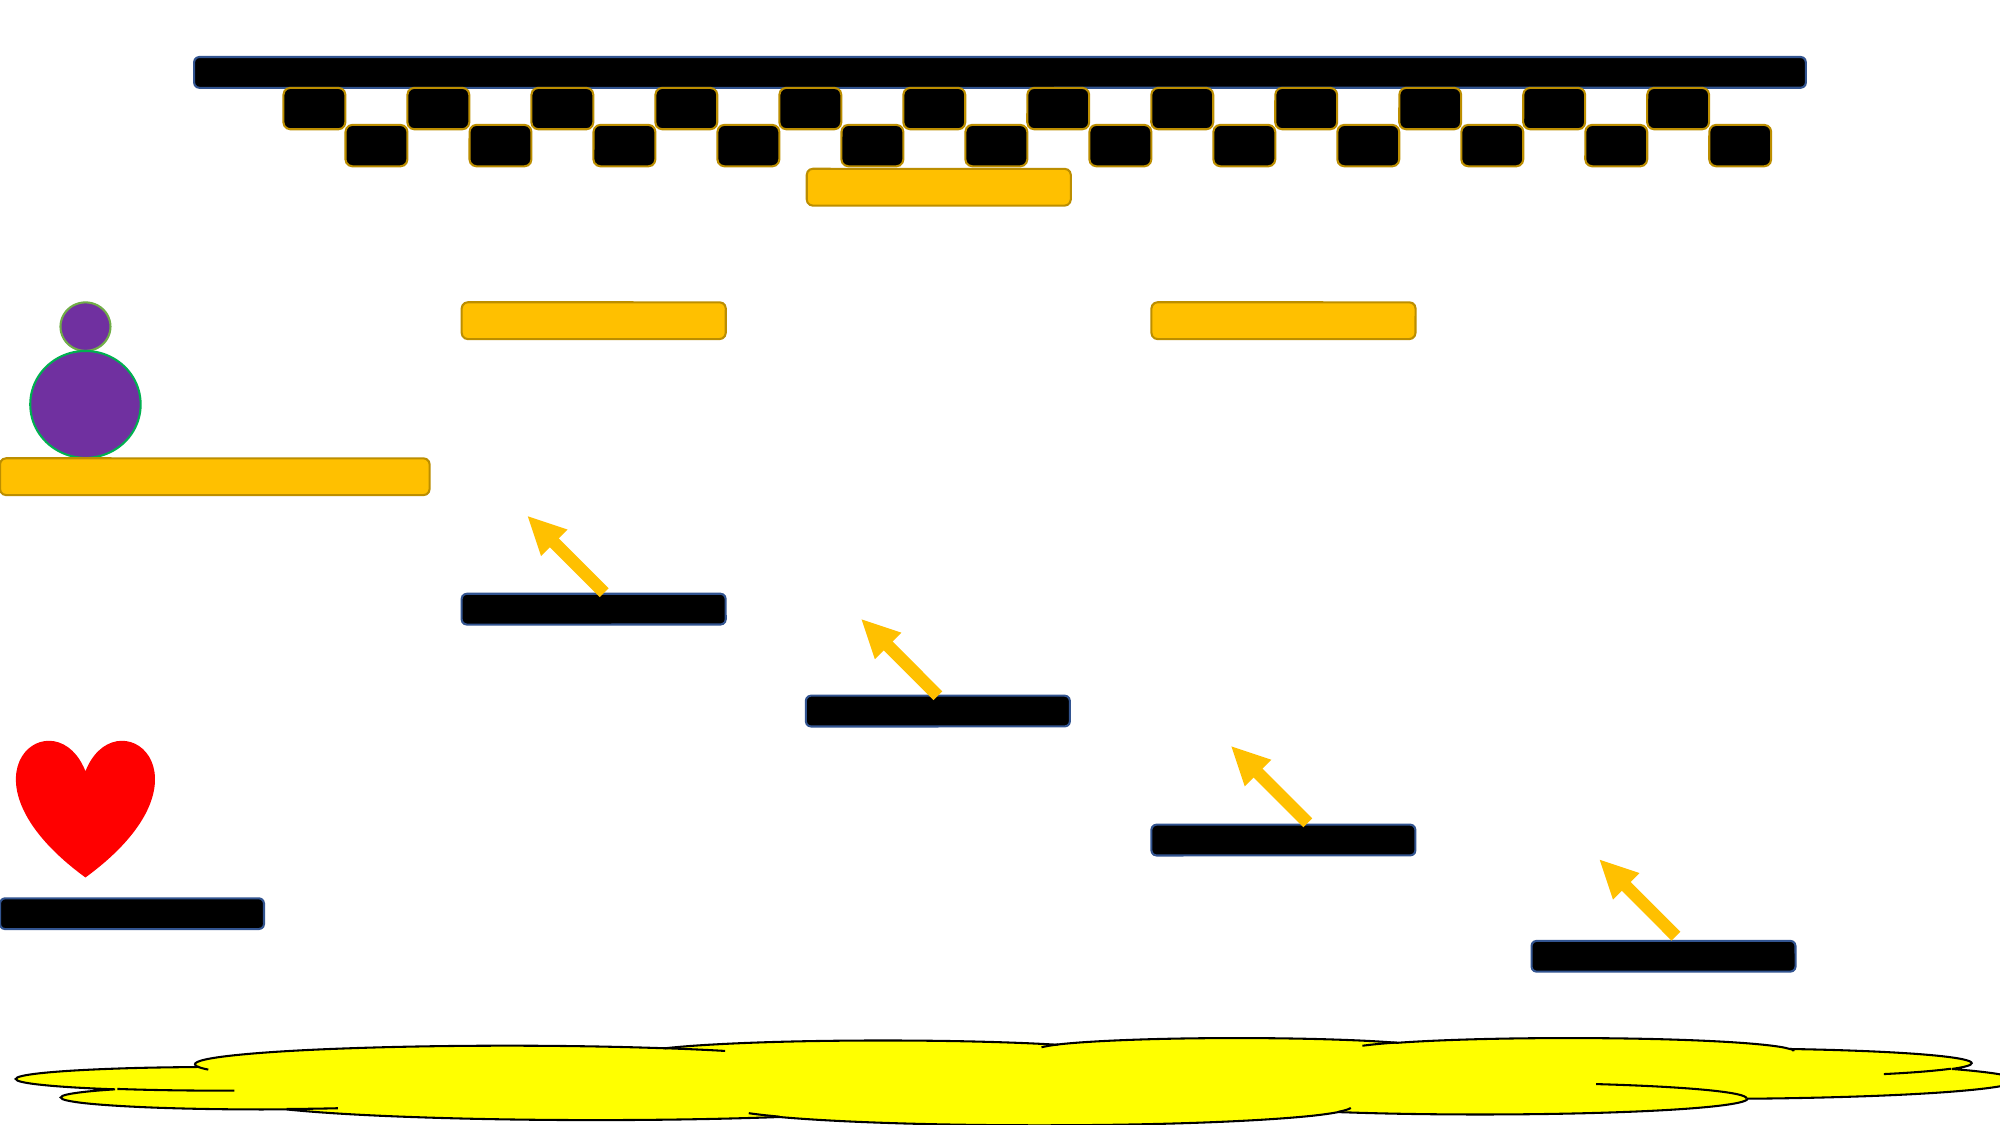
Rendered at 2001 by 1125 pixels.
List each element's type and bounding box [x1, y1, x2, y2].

text_box [964, 123, 1029, 167]
text_box [344, 123, 409, 168]
text_box [778, 86, 843, 131]
text_box [1088, 123, 1153, 168]
text_box [530, 86, 595, 131]
text_box [0, 457, 431, 497]
text_box [804, 694, 1071, 728]
text_box [1708, 123, 1773, 168]
text_box [468, 123, 533, 168]
text_box [30, 302, 141, 458]
text_box [1522, 86, 1587, 131]
text_box [654, 86, 719, 131]
text_box [1530, 939, 1797, 973]
text_box [0, 897, 266, 931]
text_box [460, 592, 727, 626]
text_box [1150, 301, 1417, 341]
text_box [1584, 123, 1649, 168]
text_box [1336, 123, 1401, 168]
text_box [1599, 859, 1676, 937]
text_box [527, 516, 605, 593]
text_box [1274, 86, 1339, 131]
text_box [282, 86, 347, 131]
text_box [902, 86, 967, 131]
text_box [592, 123, 657, 168]
text_box [15, 740, 155, 878]
text_box [805, 167, 1072, 207]
text_box [1231, 746, 1308, 823]
text_box [716, 123, 781, 168]
text_box [861, 619, 938, 696]
text_box [460, 301, 727, 341]
text_box [1150, 86, 1215, 131]
text_box [406, 86, 471, 131]
text_box [1460, 123, 1525, 168]
text_box [1646, 86, 1711, 131]
text_box [1212, 123, 1277, 168]
text_box [840, 123, 905, 167]
text_box [193, 55, 1807, 89]
text_box [1150, 823, 1417, 857]
text_box [1026, 86, 1091, 131]
text_box [14, 1037, 2000, 1125]
text_box [1398, 86, 1463, 131]
